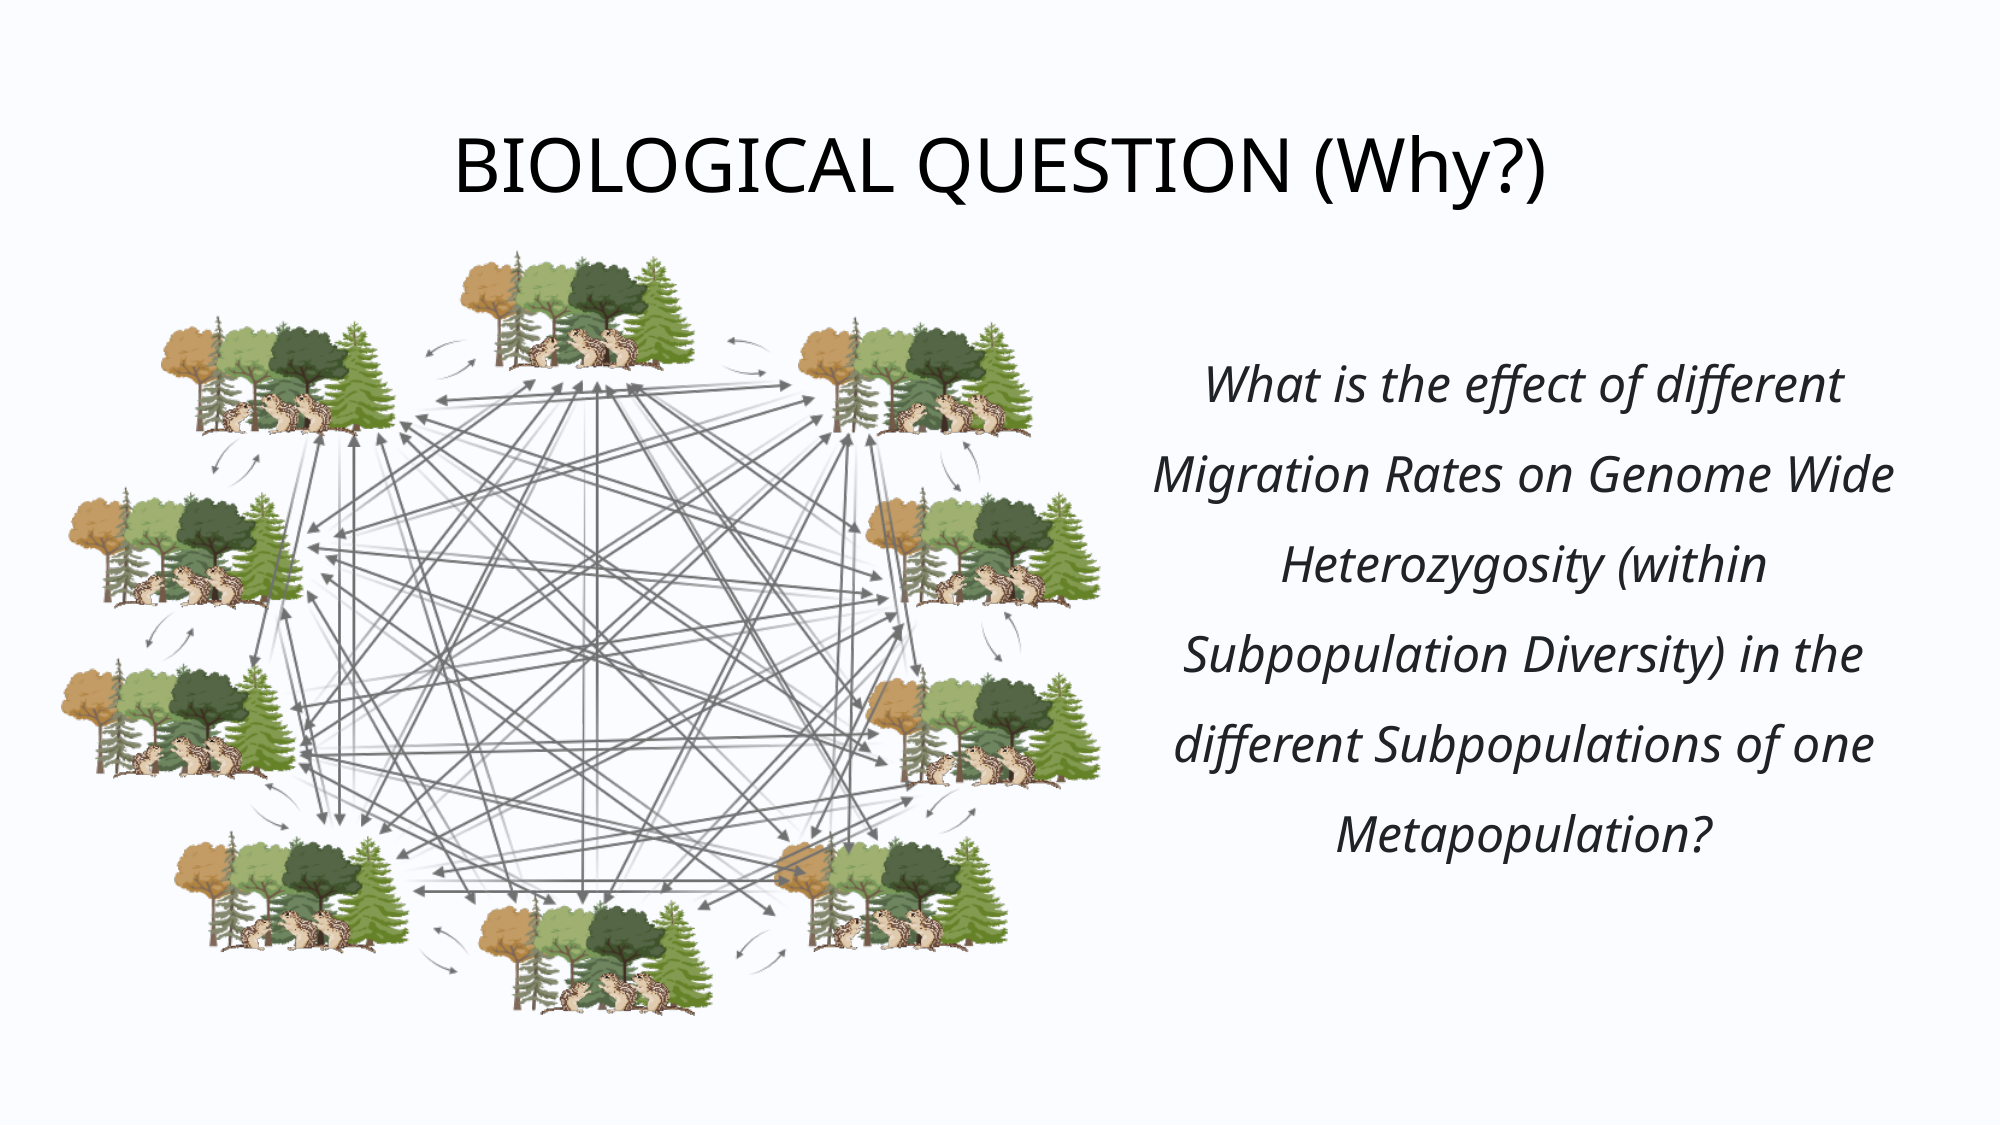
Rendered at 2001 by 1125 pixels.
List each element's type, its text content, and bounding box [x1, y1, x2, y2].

picture [0, 223, 1156, 1034]
title BIOLOGICAL QUESTION (Why?) [137, 59, 1863, 278]
list What is the effect of different Migration Rates on Genome Wide Heterozygosity (within Subpopulation Diversity) in the different Subpopulations of one Metapopulation? [1156, 315, 1926, 943]
